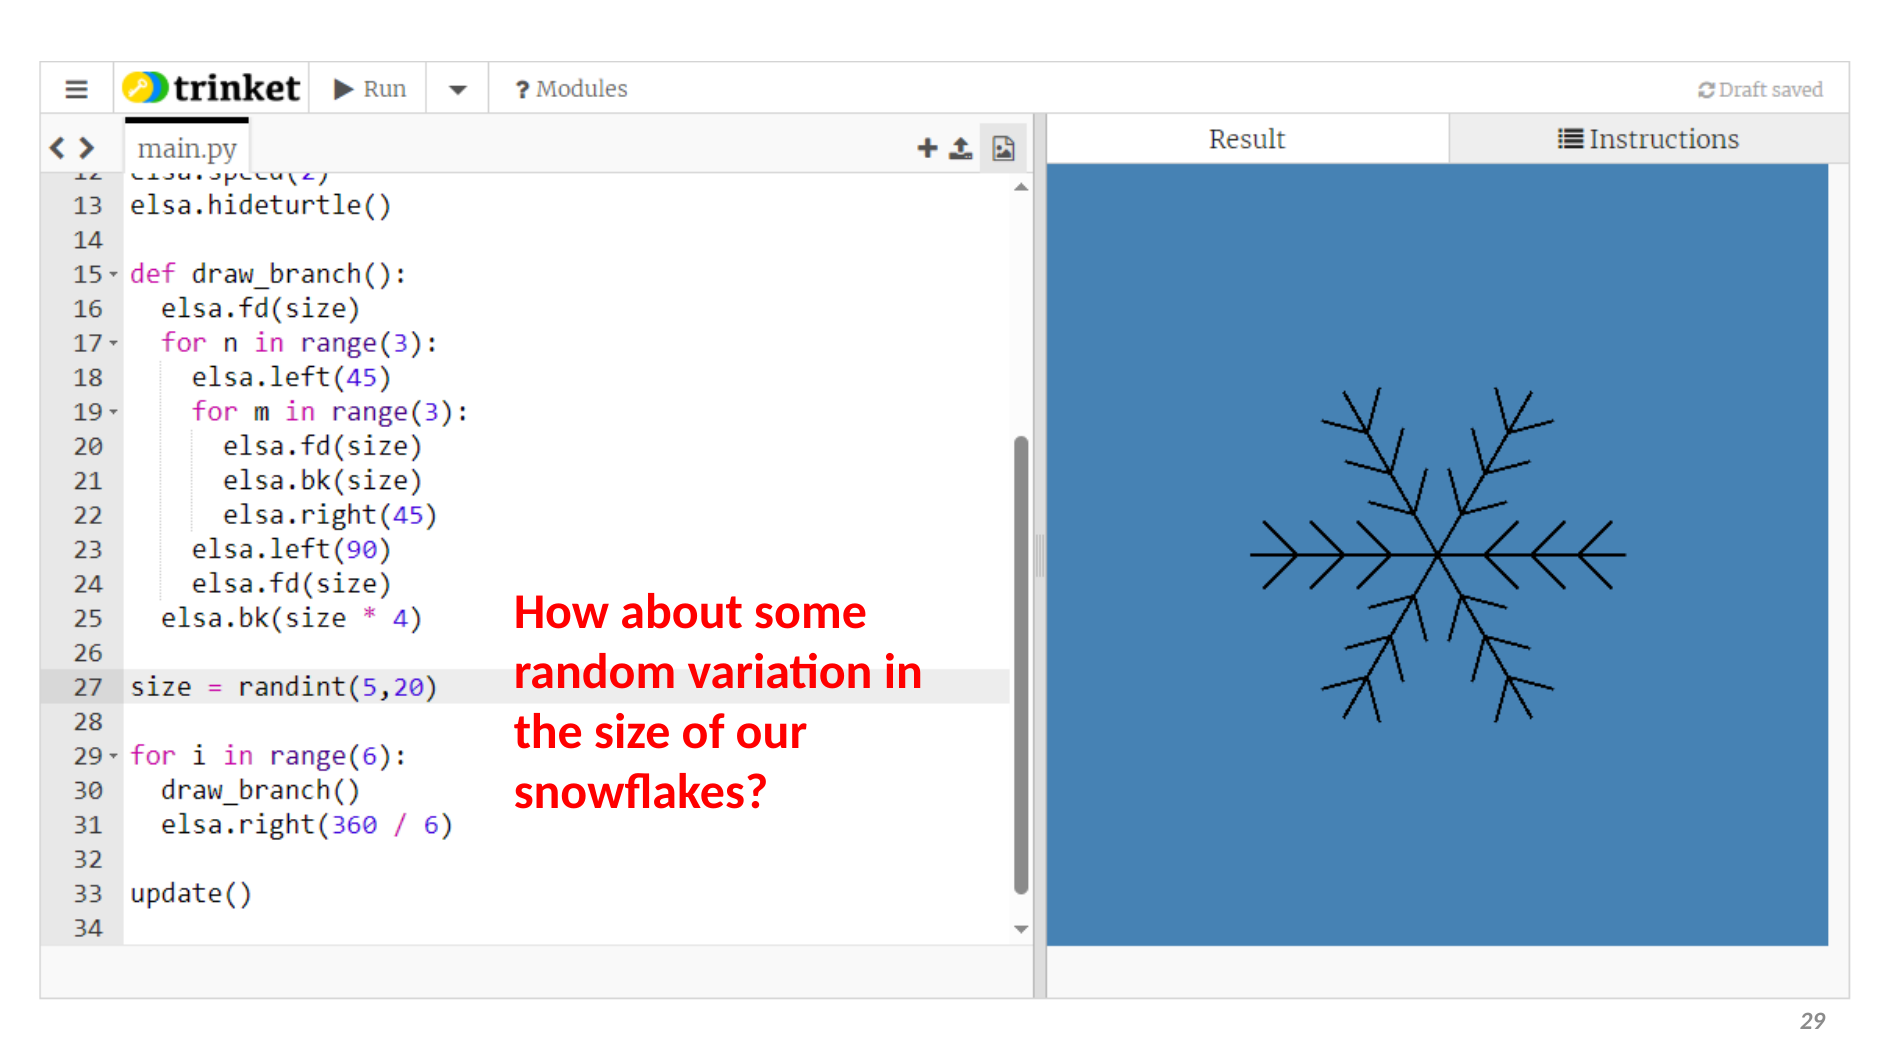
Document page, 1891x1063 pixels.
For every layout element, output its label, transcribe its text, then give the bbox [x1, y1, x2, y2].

slide_number 29 [1748, 1009, 1841, 1043]
picture [37, 61, 1852, 1002]
